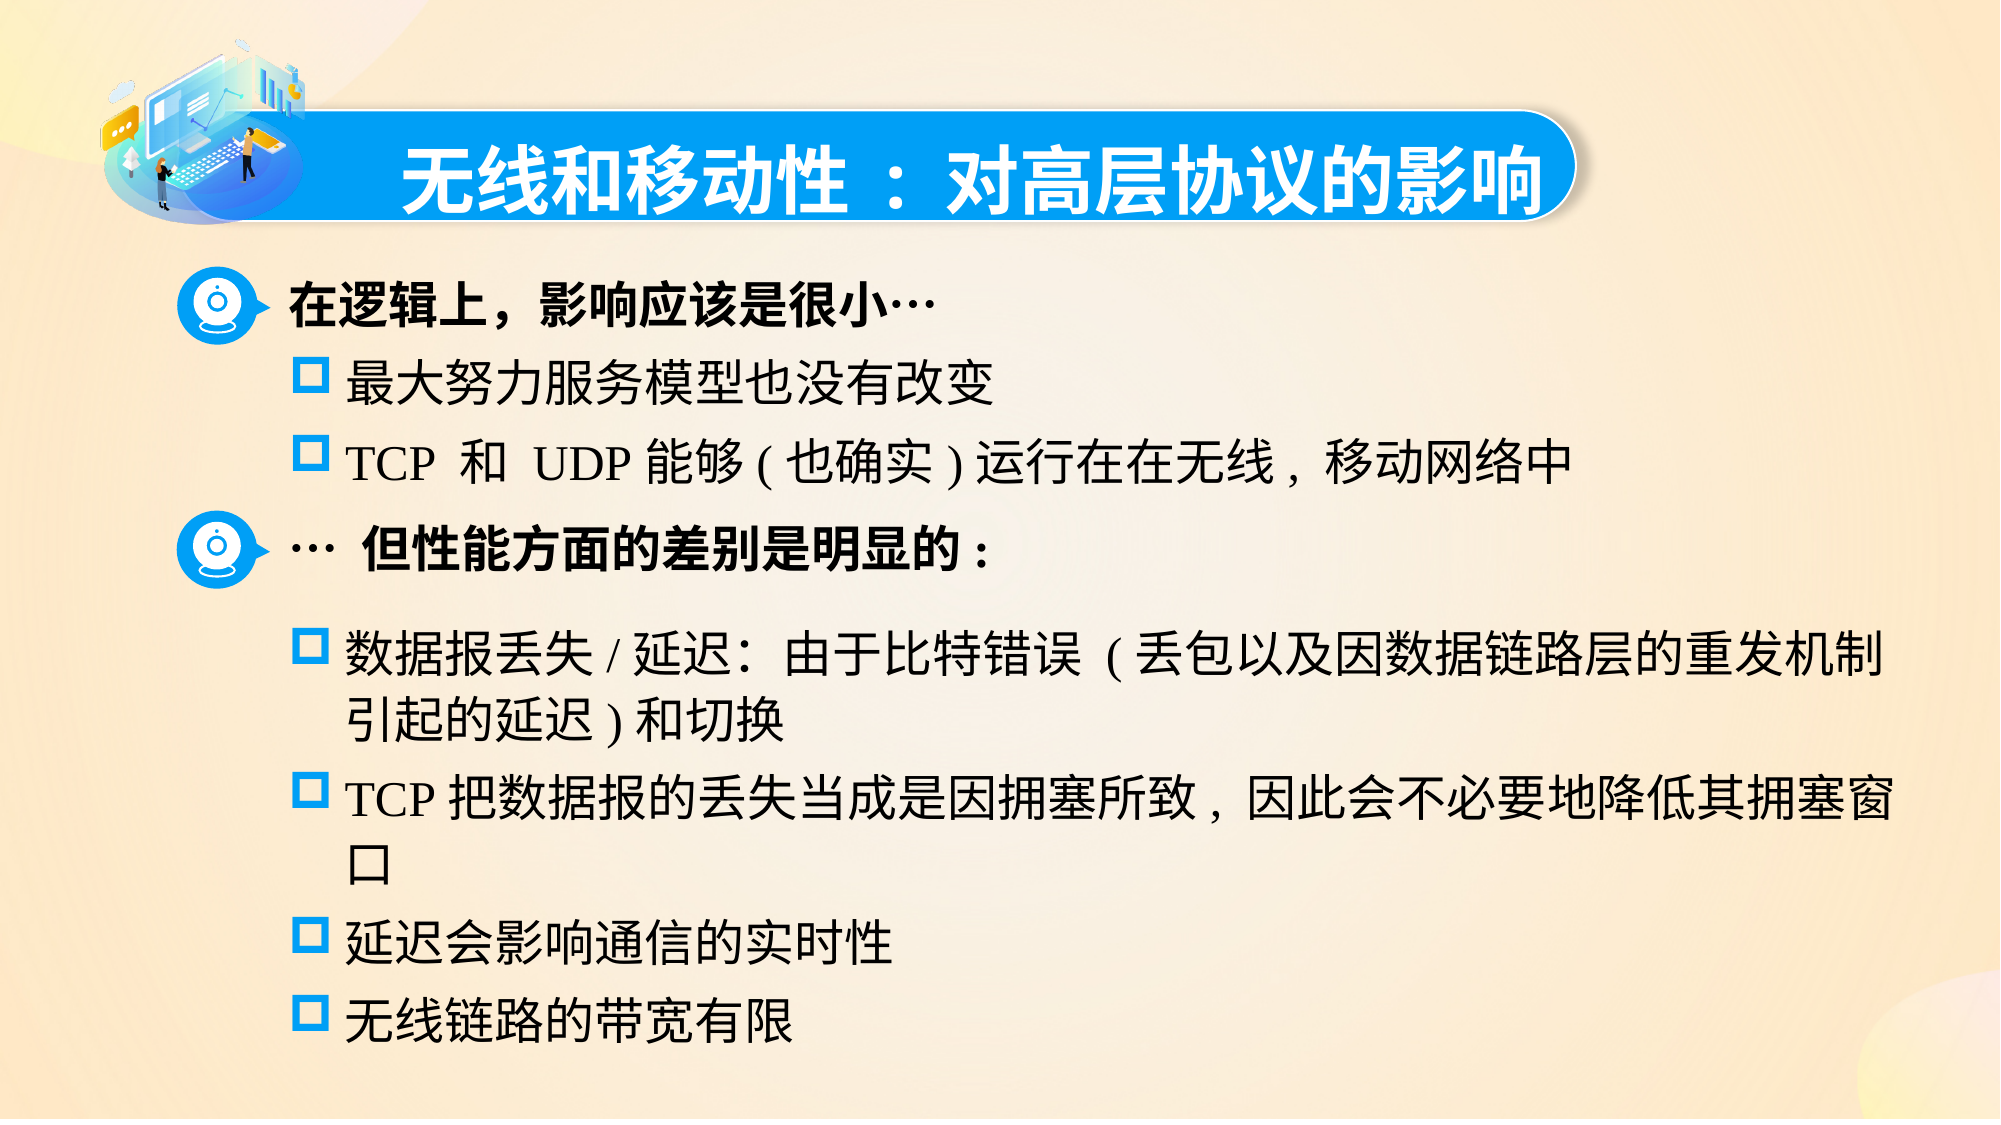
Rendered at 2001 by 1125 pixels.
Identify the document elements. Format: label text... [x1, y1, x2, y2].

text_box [70, 0, 1613, 235]
text_box 最大努力服务模型也没有改变 TCP 和 UDP能够(也确实)运行在在无线, 移动网络中 [274, 338, 1652, 576]
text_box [176, 510, 1309, 589]
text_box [177, 266, 1309, 345]
picture [0, 0, 2000, 1119]
text_box 数据报丢失/延迟：由于比特错误 (丢包以及因数据链路层的重发机制引起的延迟)和切换 TCP把数据报的丢失当成是因拥塞所致, 因此会不必要地降低其拥塞窗口 延迟会影响通信的实时性 无线链路的带宽有限 [273, 608, 1943, 1057]
